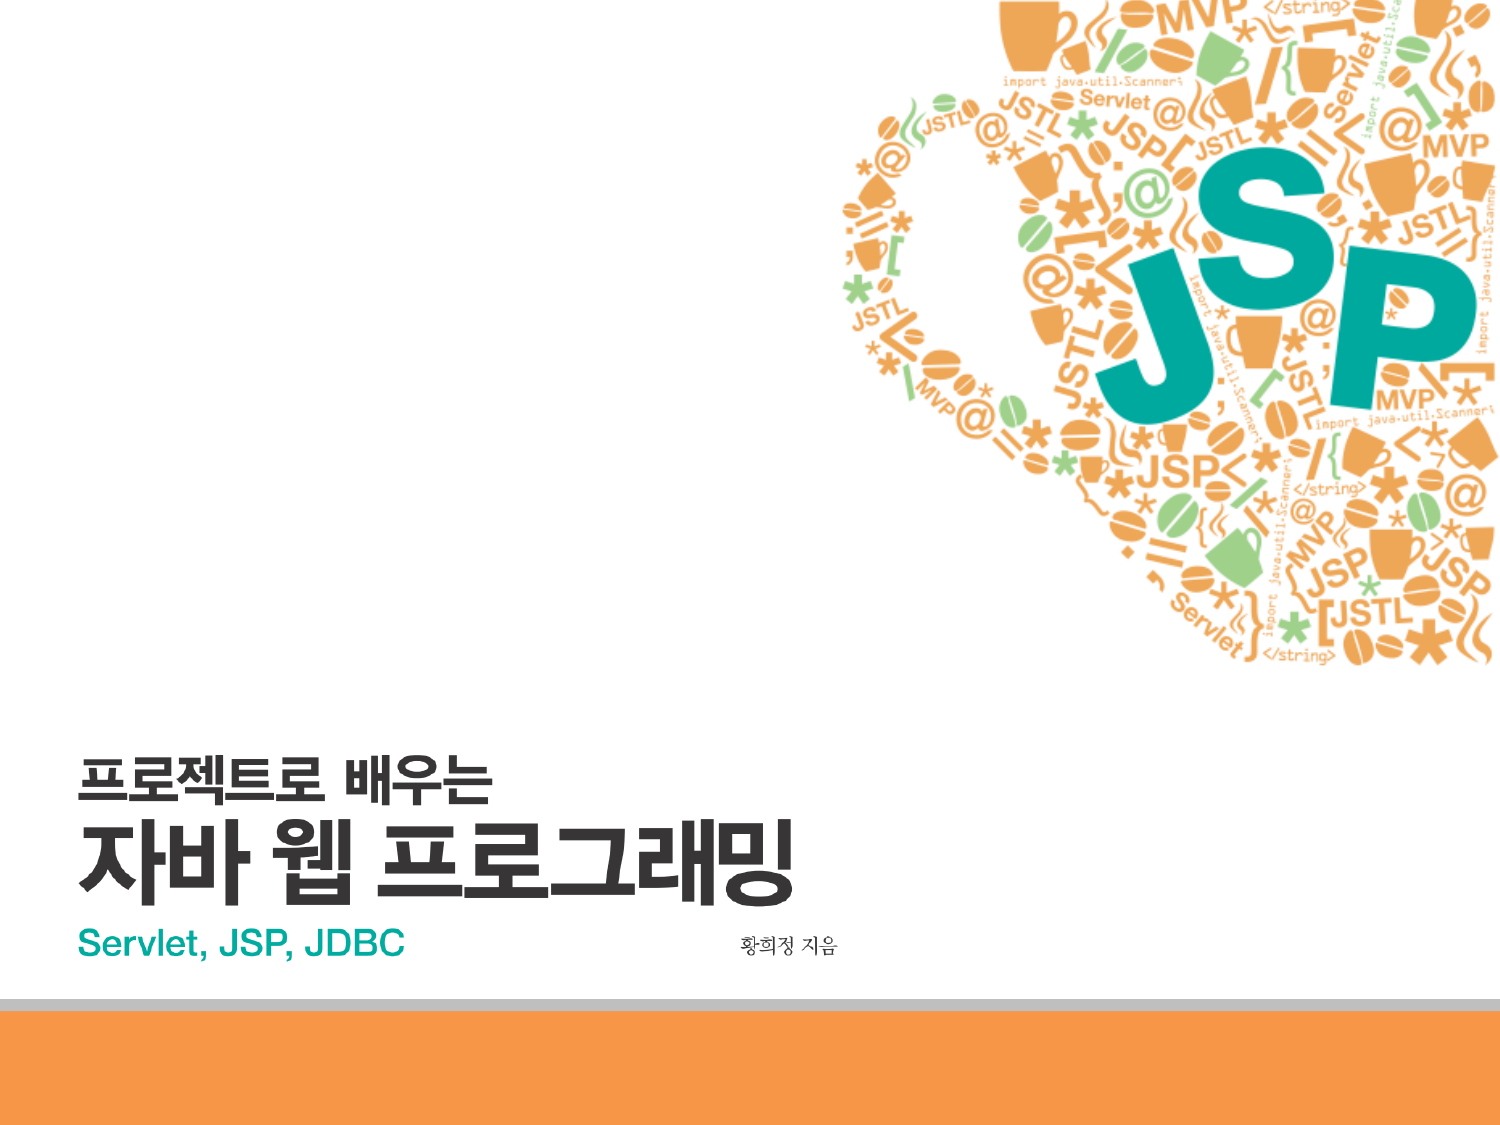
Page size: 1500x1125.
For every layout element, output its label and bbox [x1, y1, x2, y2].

picture [71, 751, 840, 965]
picture [785, 0, 1500, 672]
